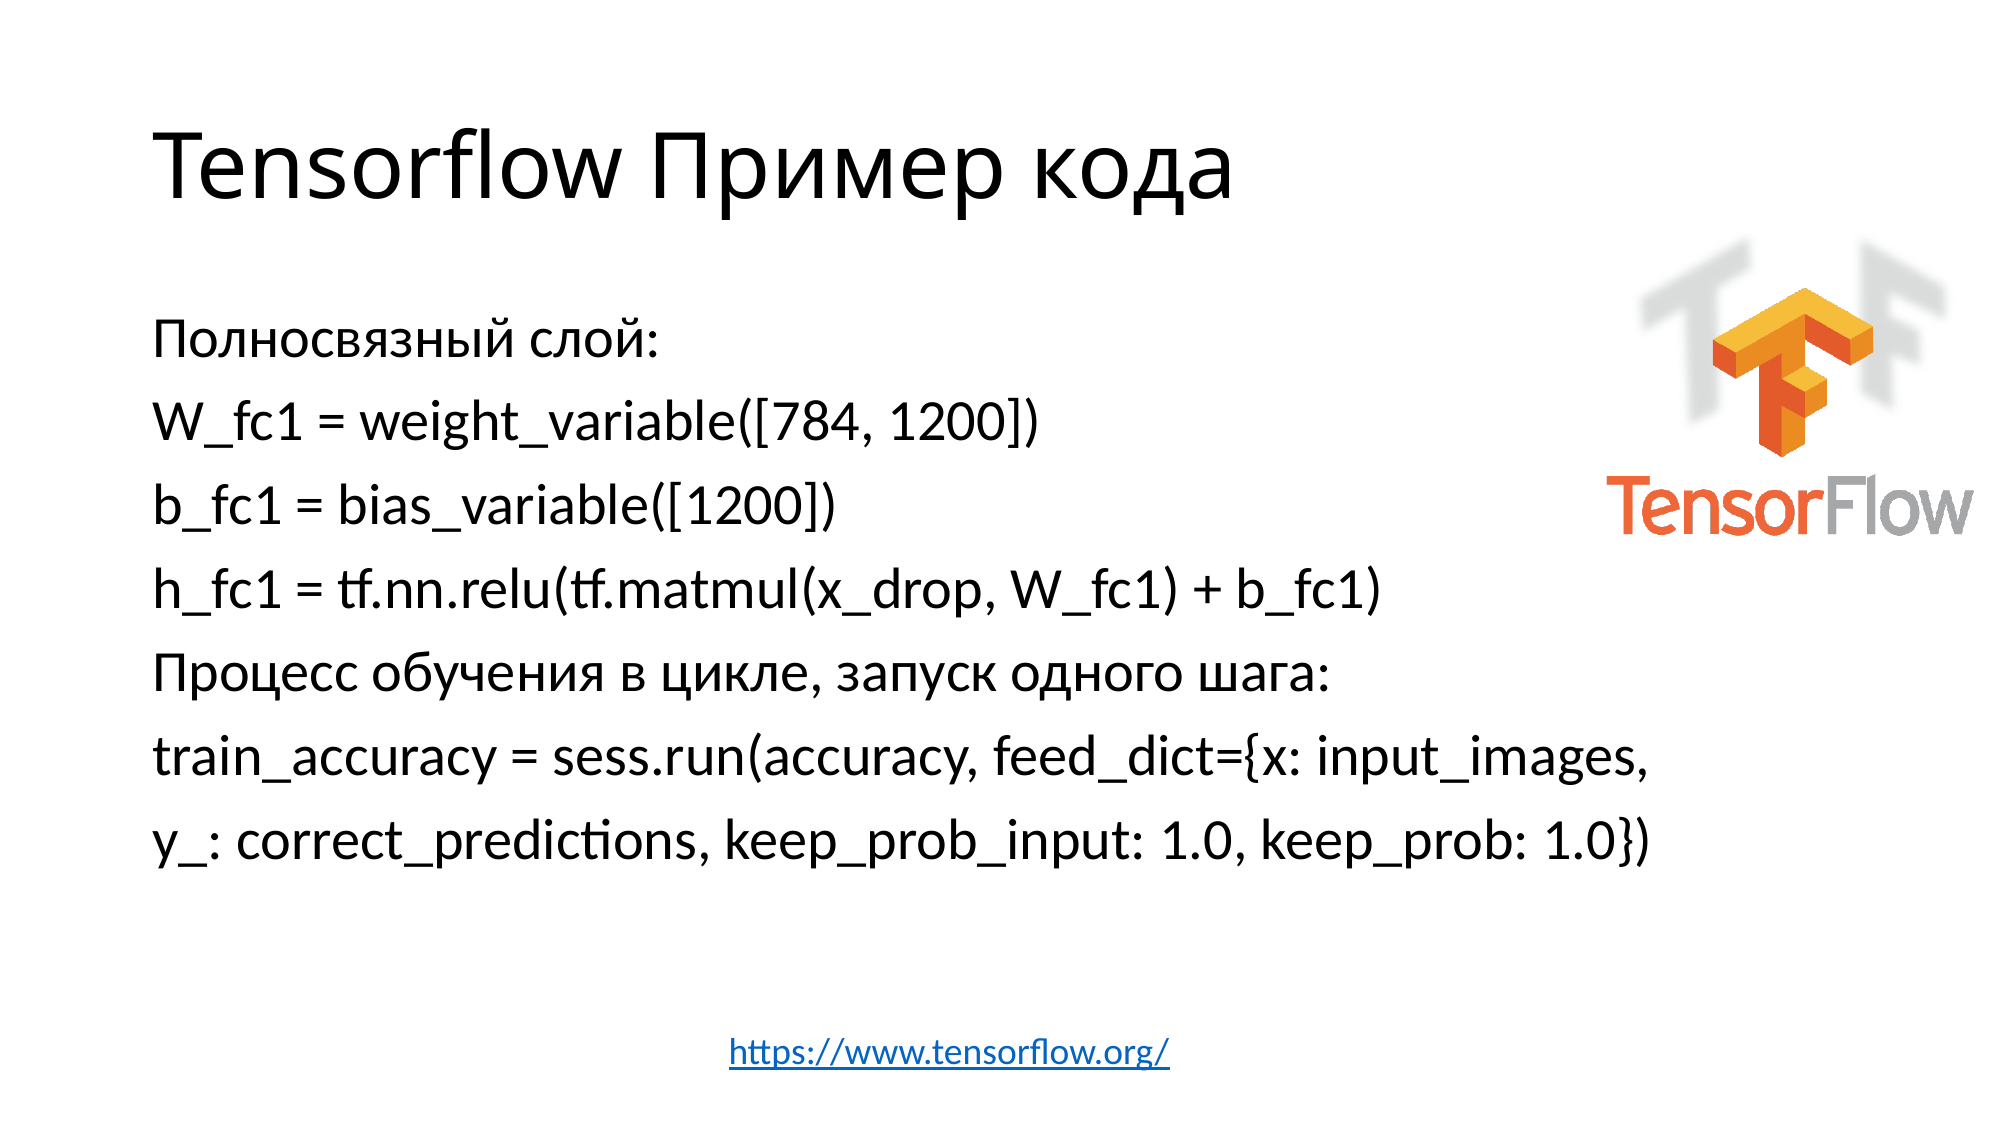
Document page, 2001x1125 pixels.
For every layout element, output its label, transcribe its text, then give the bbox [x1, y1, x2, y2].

picture [1600, 226, 1980, 542]
title Tensorflow Пример кода [137, 59, 1863, 278]
text_box https://www.tensorflow.org/ [713, 1019, 1185, 1080]
list Полносвязный слой: W_fc1 = weight_variable([784, 1200]) b_fc1 = bias_variable([1200]) h_fc1 = tf.nn.relu(tf.matmul(x_drop, W_fc1) + b_fc1) Процесс обучения в цикле, запуск одного шага: train_accuracy = sess.run(accuracy, feed_dict={x: input_images, y_: correct_predictions, keep_prob_input: 1.0, keep_prob: 1.0}) [137, 299, 1863, 1014]
